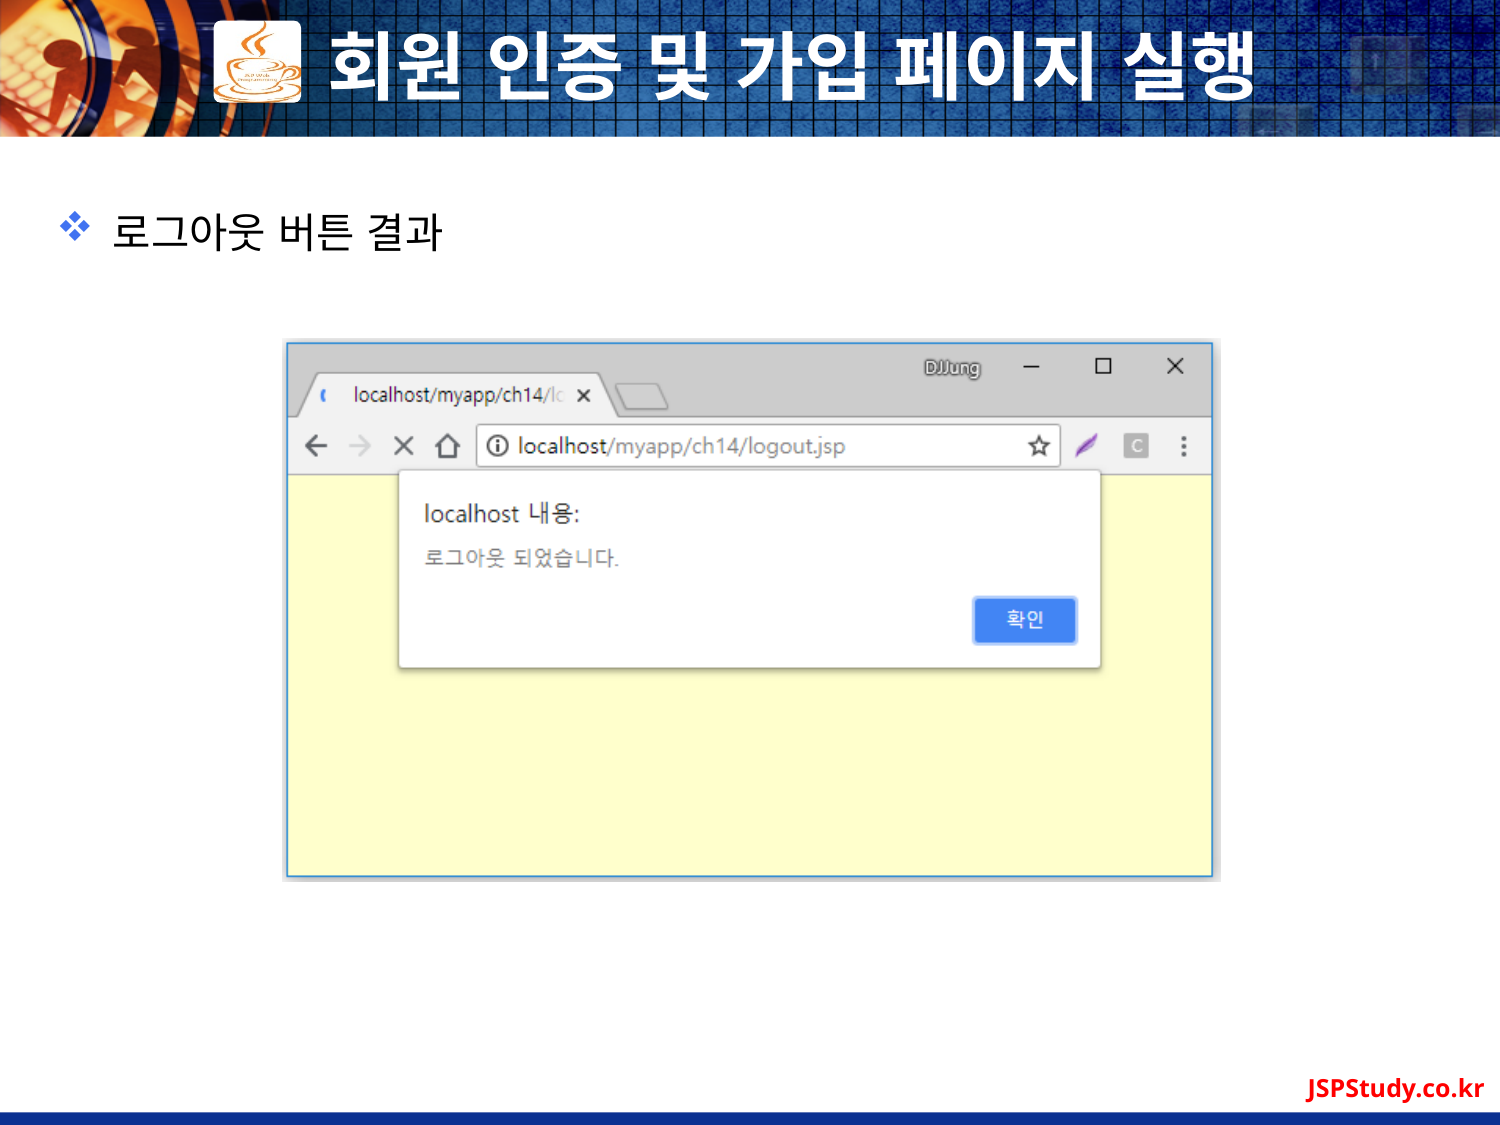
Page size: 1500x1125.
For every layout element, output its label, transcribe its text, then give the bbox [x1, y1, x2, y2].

text_box 로그아웃 버튼 결과 [41, 148, 951, 279]
picture [282, 337, 1221, 883]
title 회원 인증 및 가입 페이지 실행 [312, 17, 1388, 111]
picture [0, 0, 1500, 138]
footer JSPStudy.co.kr [1024, 1064, 1500, 1118]
